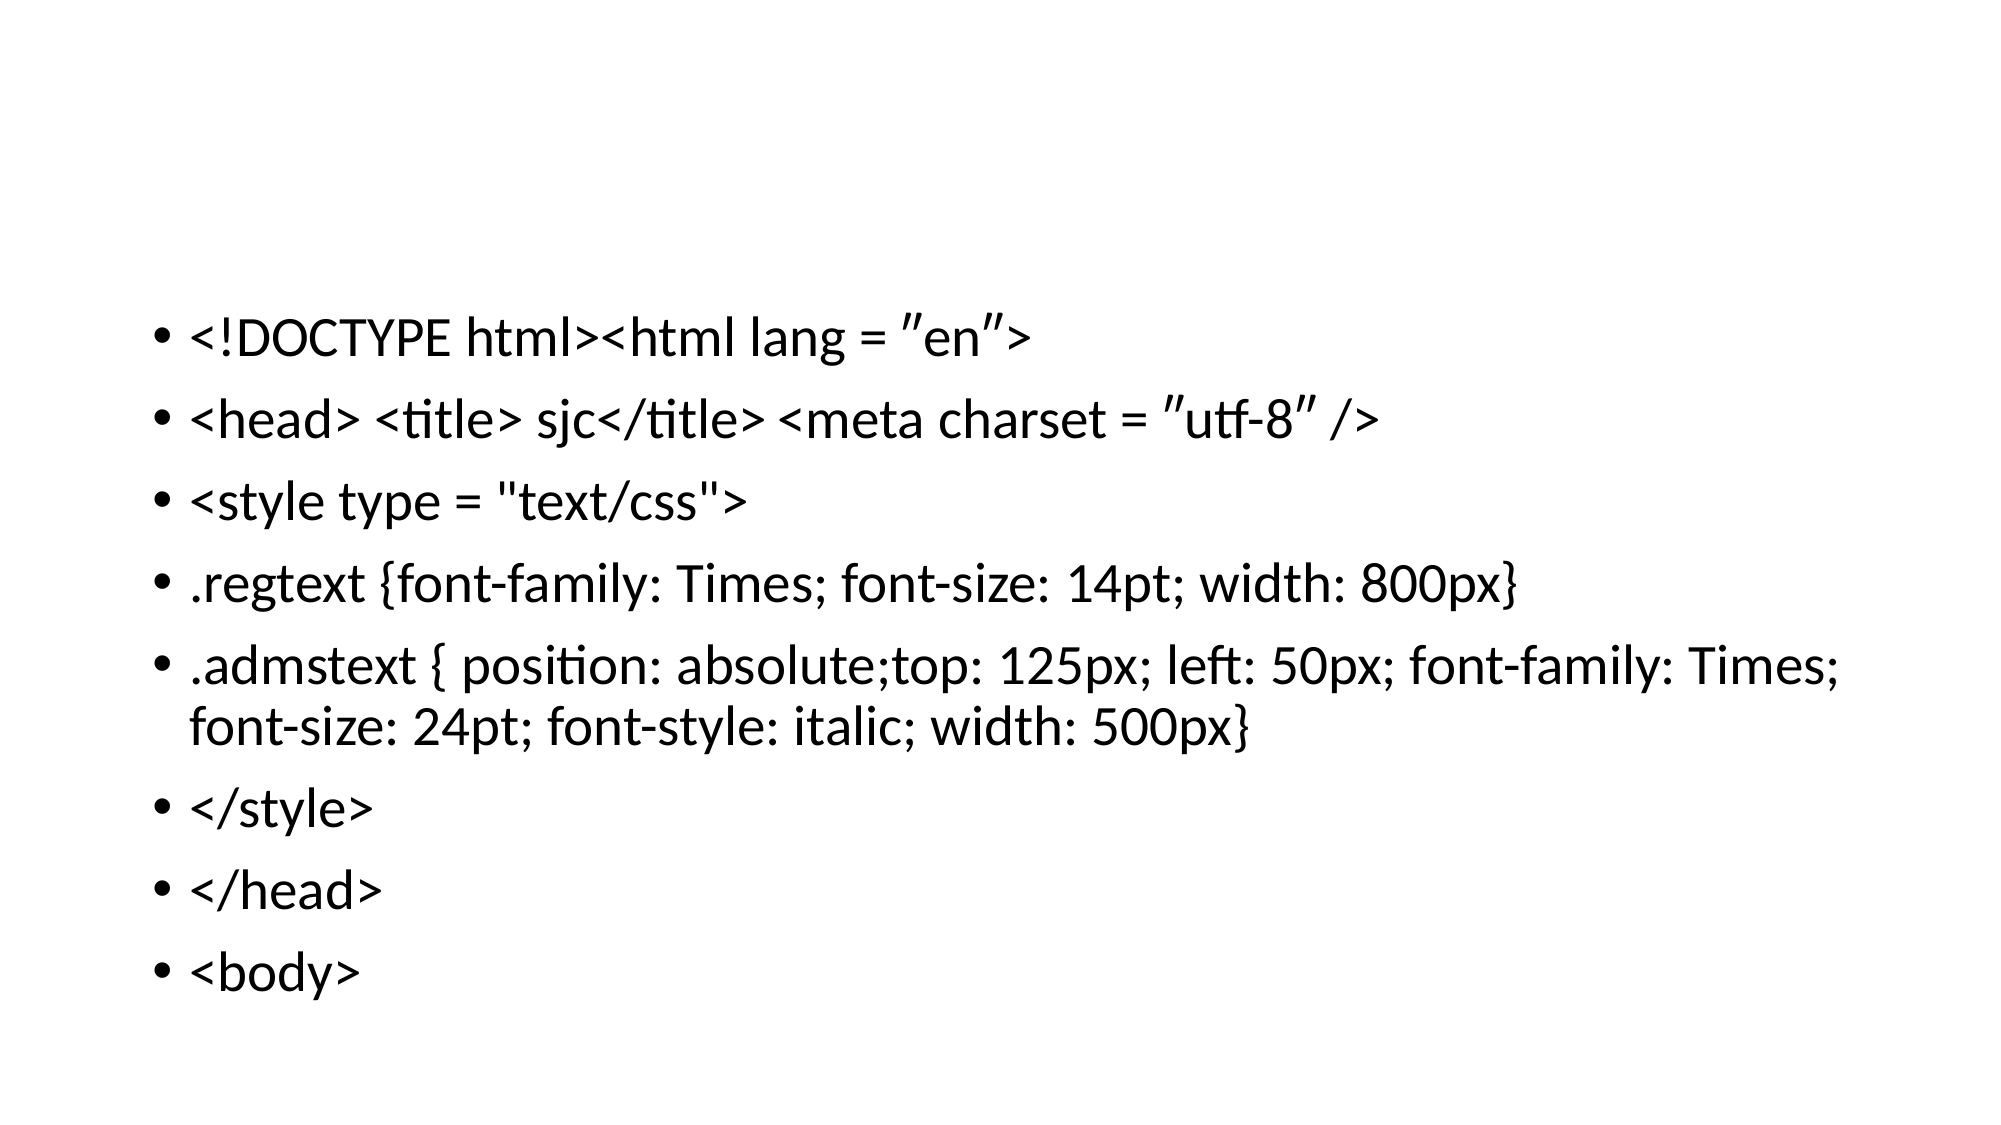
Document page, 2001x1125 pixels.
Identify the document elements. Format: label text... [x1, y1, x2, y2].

list <!DOCTYPE html><html lang = ″en″> <head> <title> sjc</title> <meta charset = ″utf-8″ /> <style type = "text/css"> .regtext {font-family: Times; font-size: 14pt; width: 800px} .admstext { position: absolute;top: 125px; left: 50px; font-family: Times; font-size: 24pt; font-style: italic; width: 500px} </style> </head> <body> [137, 299, 1863, 1014]
